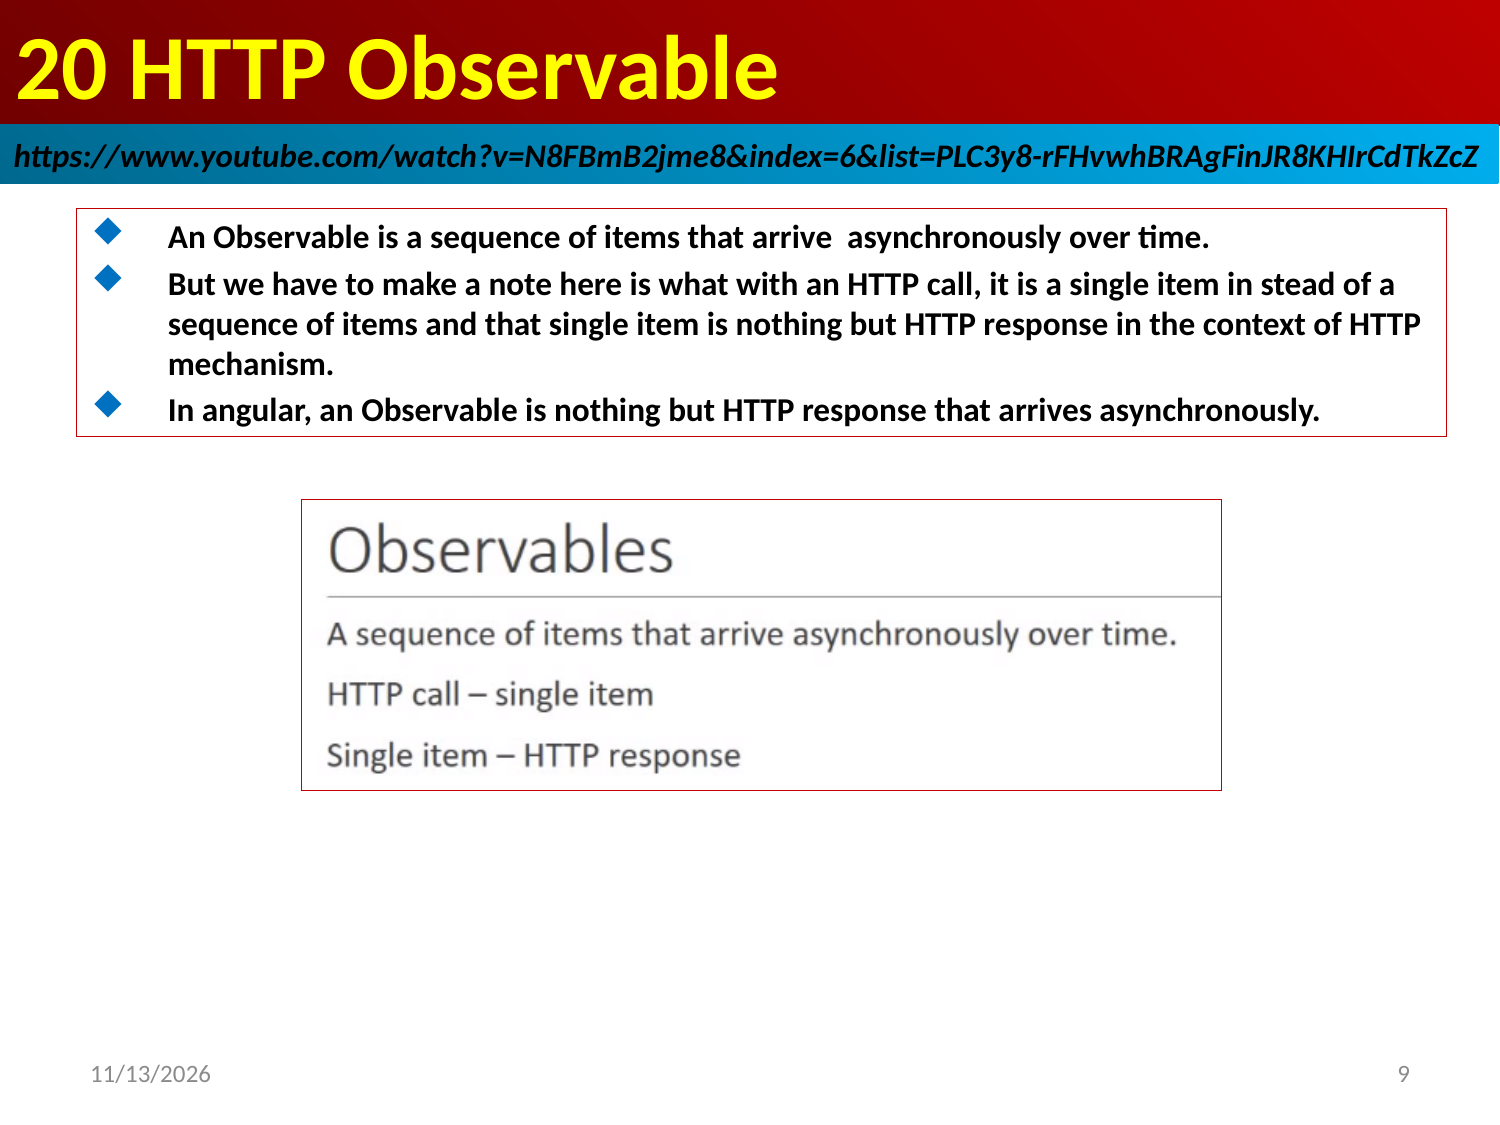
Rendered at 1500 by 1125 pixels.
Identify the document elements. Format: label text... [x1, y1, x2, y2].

picture [301, 499, 1223, 791]
slide_number 9 [1074, 1042, 1425, 1103]
text_box https://www.youtube.com/watch?v=N8FBmB2jme8&index=6&list=PLC3y8-rFHvwhBRAgFinJR8KHIrCdTkZcZ [0, 124, 1499, 184]
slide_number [75, 1042, 425, 1103]
title 20 HTTP Observable [0, 0, 1500, 126]
subtitle An Observable is a sequence of items that arrive asynchronously over time. But we have to make a note here is what with an HTTP call, it is a single item in stead of a sequence of items and that single item is nothing but HTTP response in the context of HTTP mechanism. In angular, an Observable is nothing but HTTP response that arrives asynchronously. [76, 208, 1447, 437]
